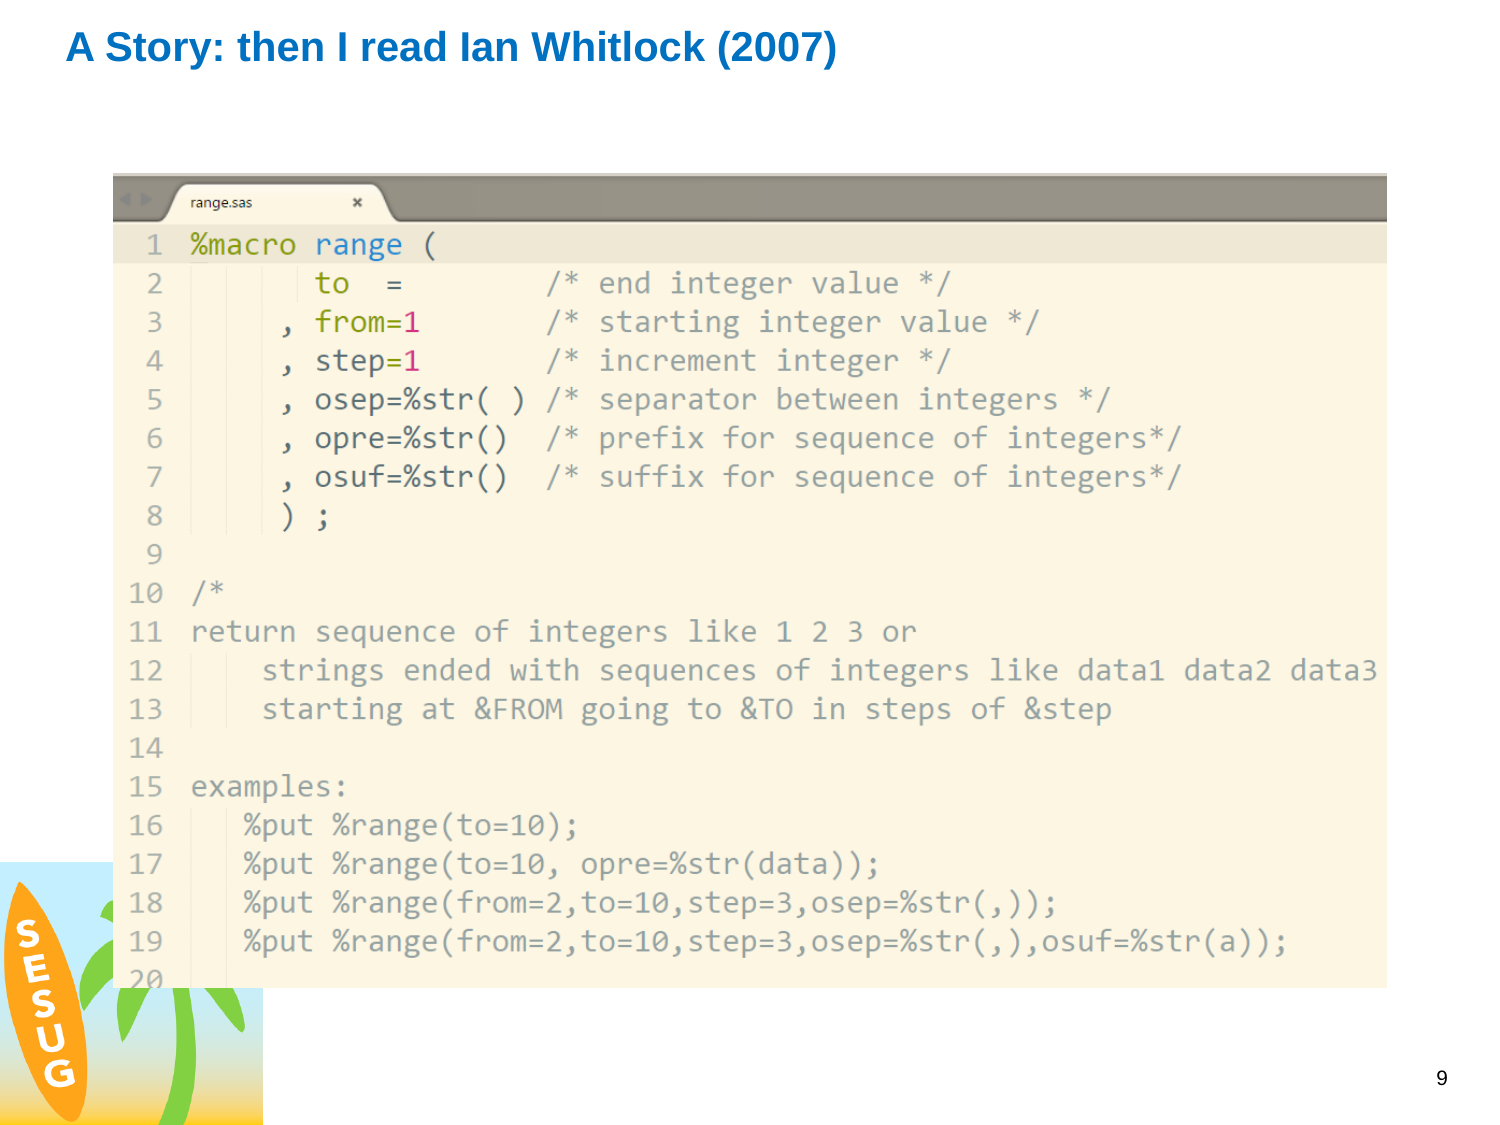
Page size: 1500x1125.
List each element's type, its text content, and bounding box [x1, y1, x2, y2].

picture [0, 862, 263, 1125]
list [113, 173, 1387, 988]
title A Story: then I read Ian Whitlock (2007) [50, 12, 1450, 128]
